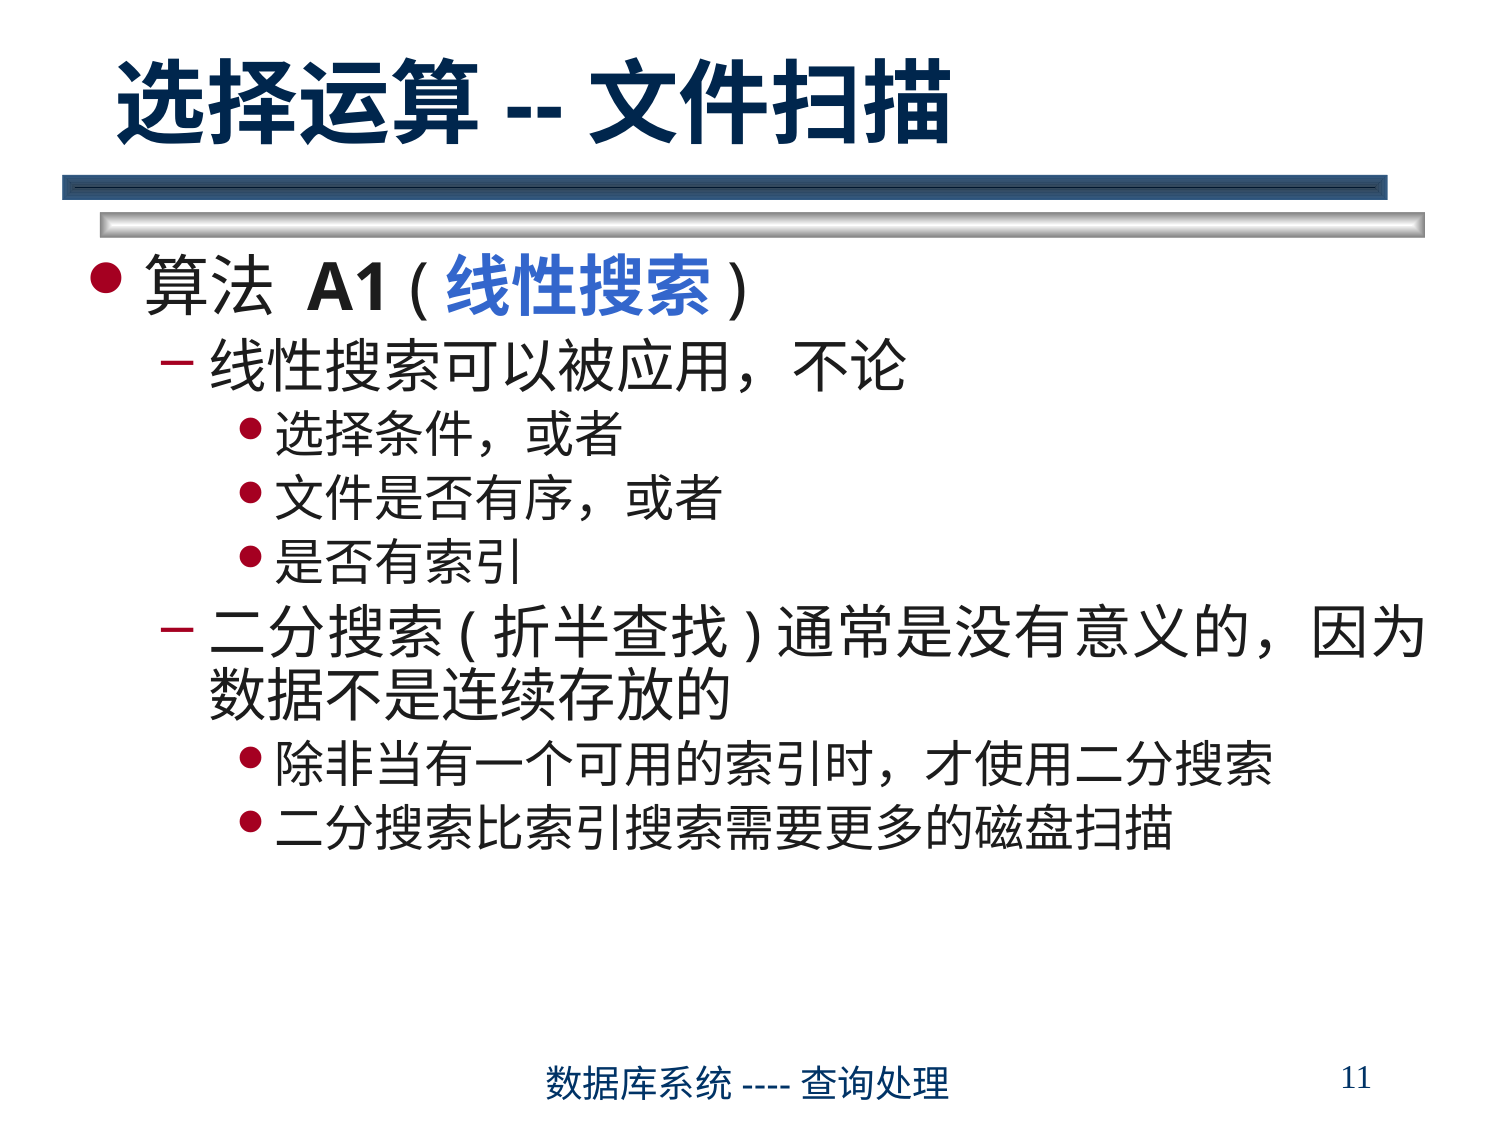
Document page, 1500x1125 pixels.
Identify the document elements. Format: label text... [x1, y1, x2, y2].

footer 数据库系统----查询处理 [529, 1058, 1229, 1113]
slide_number 11 [1324, 1049, 1489, 1101]
list 算法 A1 (线性搜索) 线性搜索可以被应用，不论 选择条件，或者 文件是否有序，或者 是否有索引 二分搜索(折半查找)通常是没有意义的，因为数据不是连续存放的 除非当有一个可用的索引时，才使用二分搜索 二分搜索比索引搜索需要更多的磁盘扫描 [71, 245, 1444, 1075]
title 选择运算--文件扫描 [99, 62, 1375, 163]
